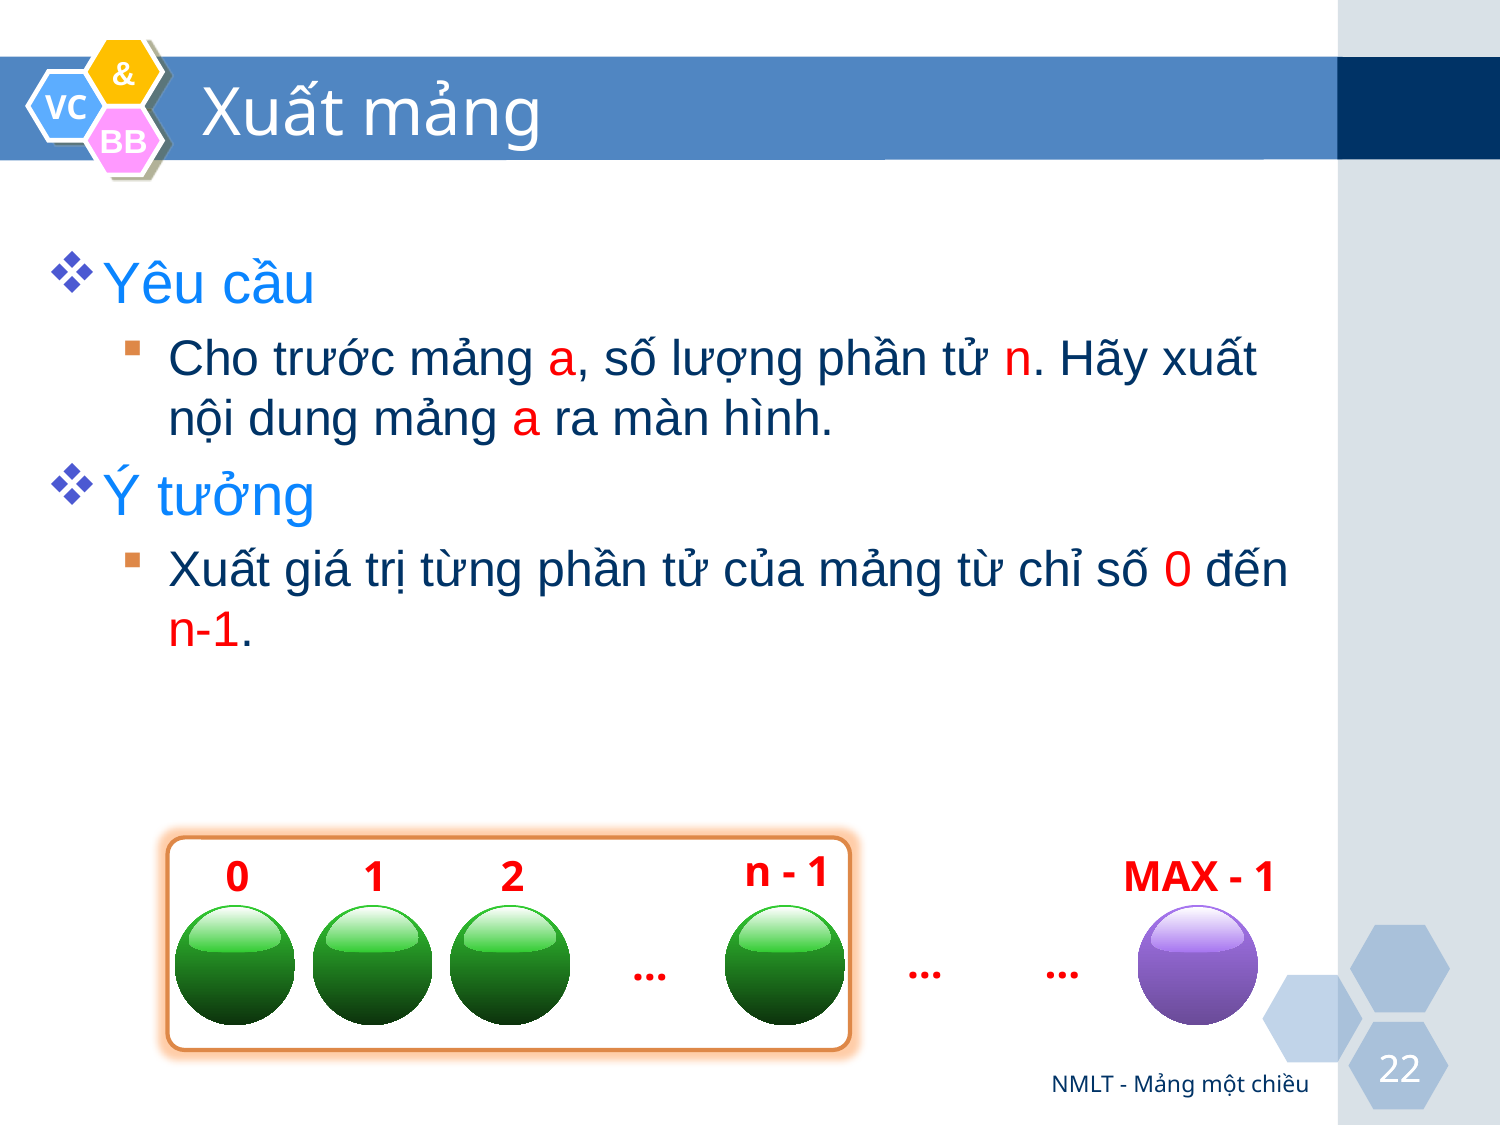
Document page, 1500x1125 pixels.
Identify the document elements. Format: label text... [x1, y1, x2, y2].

list Yêu cầu Cho trước mảng a, số lượng phần tử n. Hãy xuất nội dung mảng a ra màn hình. Ý tưởng Xuất giá trị từng phần tử của mảng từ chỉ số 0 đến n-1. [31, 237, 1325, 1025]
text_box 0 [187, 842, 288, 903]
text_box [724, 904, 846, 1026]
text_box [174, 904, 296, 1026]
text_box 1 [324, 842, 425, 903]
text_box 2 [462, 842, 563, 903]
text_box MAX - 1 [1100, 842, 1300, 908]
footer NMLT - Mảng một chiều [849, 1062, 1326, 1101]
text_box … [600, 931, 700, 997]
text_box … [875, 929, 975, 994]
text_box n - 1 [712, 837, 863, 903]
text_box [1137, 904, 1258, 1026]
text_box … [1012, 929, 1113, 995]
title Xuất mảng [187, 62, 1288, 155]
text_box [165, 835, 853, 1053]
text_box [449, 904, 571, 1026]
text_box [312, 904, 433, 1026]
